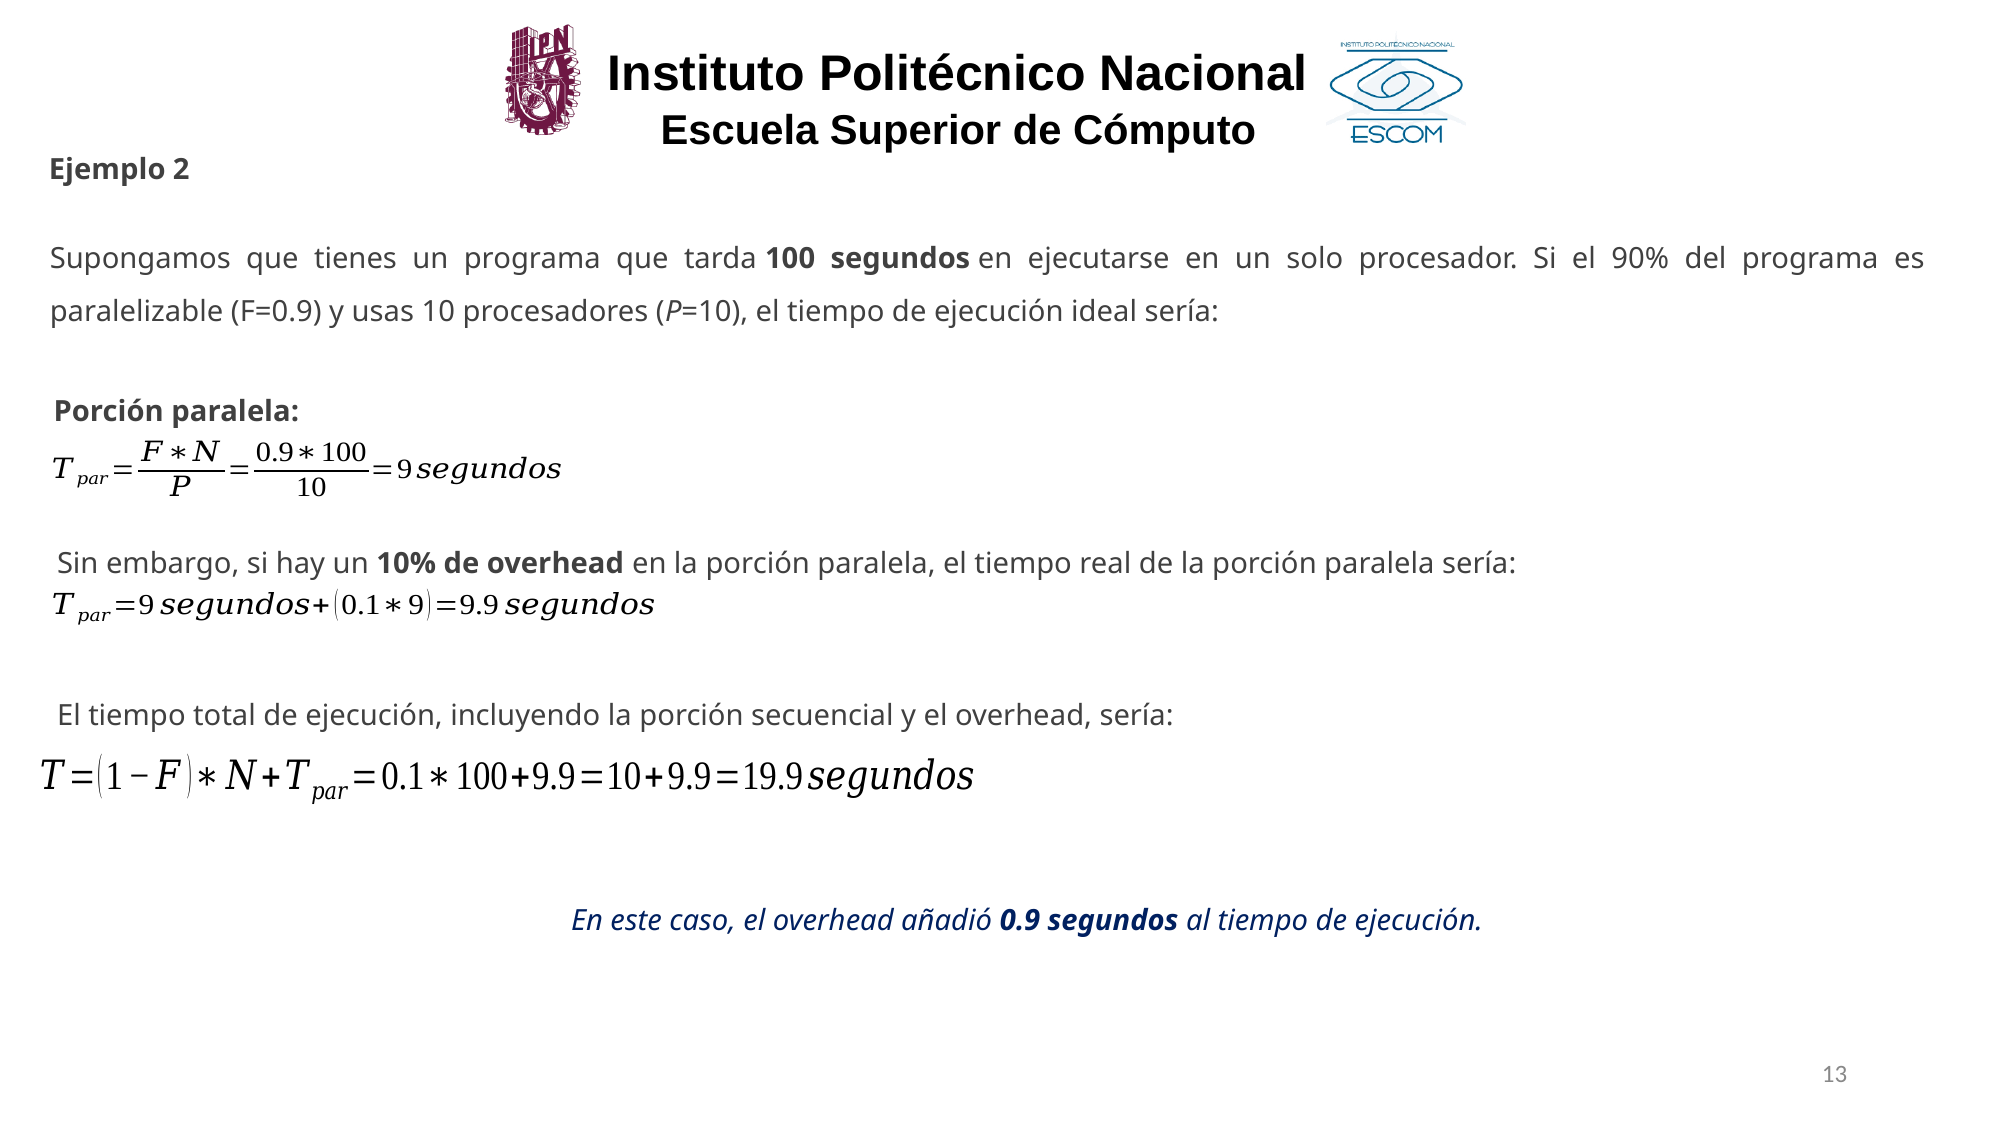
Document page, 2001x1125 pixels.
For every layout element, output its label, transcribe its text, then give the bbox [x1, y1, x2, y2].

picture [494, 14, 591, 142]
text_box Porción paralela: [38, 385, 315, 435]
text_box El tiempo total de ejecución, incluyendo la porción secuencial y el overhead, sería: [42, 688, 1313, 739]
picture [1326, 22, 1466, 162]
text_box Supongamos que tienes un programa que tarda 100 segundos en ejecutarse en un solo procesador. Si el 90% del programa es paralelizable (F=0.9) y usas 10 procesadores (P=10), el tiempo de ejecución ideal sería: [34, 214, 1940, 335]
text_box En este caso, el overhead añadió 0.9 segundos al tiempo de ejecución. [556, 893, 1499, 944]
text_box Escuela Superior de Cómputo [471, 95, 1321, 161]
text_box Instituto Politécnico Nacional [596, 33, 1321, 108]
slide_number 13 [1412, 1042, 1863, 1103]
text_box Sin embargo, si hay un 10% de overhead en la porción paralela, el tiempo real de la porción paralela sería: [42, 536, 1940, 587]
text_box Ejemplo 2 [34, 142, 205, 193]
